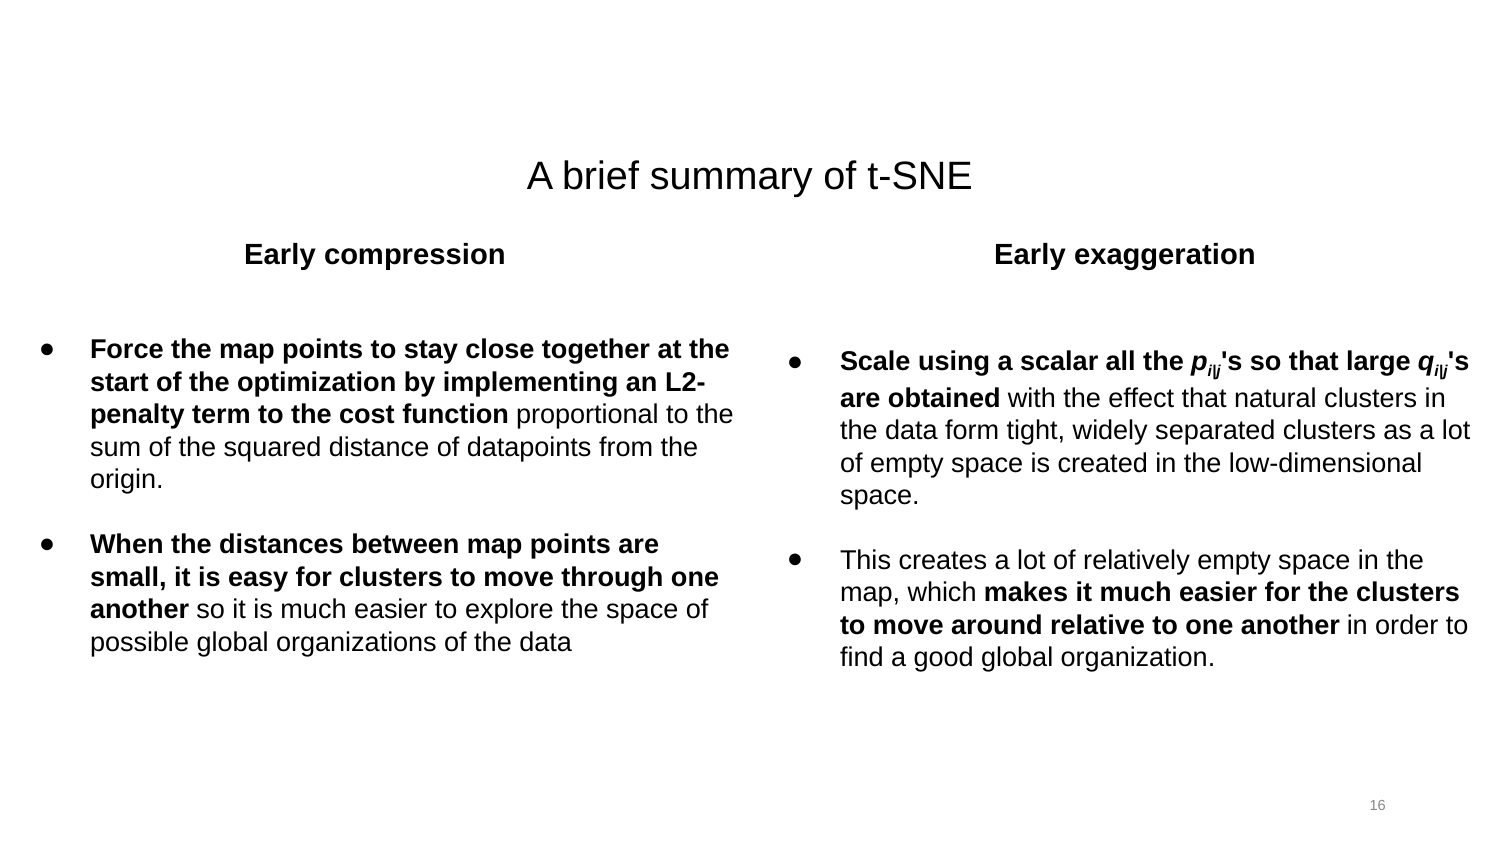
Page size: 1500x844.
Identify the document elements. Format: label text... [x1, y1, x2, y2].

text_box Scale using a scalar all the pi|j's so that large qi|j's are obtained with the effect that natural clusters in the data form tight, widely separated clusters as a lot of empty space is created in the low-dimensional space. This creates a lot of relatively empty space in the map, which makes it much easier for the clusters to move around relative to one another in order to find a good global organization. [749, 328, 1500, 688]
text_box A brief summary of t-SNE [496, 143, 1004, 203]
slide_number ‹#› [1059, 782, 1397, 827]
text_box Early exaggeration [749, 220, 1500, 286]
text_box Early compression [0, 220, 749, 286]
text_box Force the map points to stay close together at the start of the optimization by implementing an L2-penalty term to the cost function proportional to the sum of the squared distance of datapoints from the origin. When the distances between map points are small, it is easy for clusters to move through one another so it is much easier to explore the space of possible global organizations of the data [0, 316, 750, 704]
